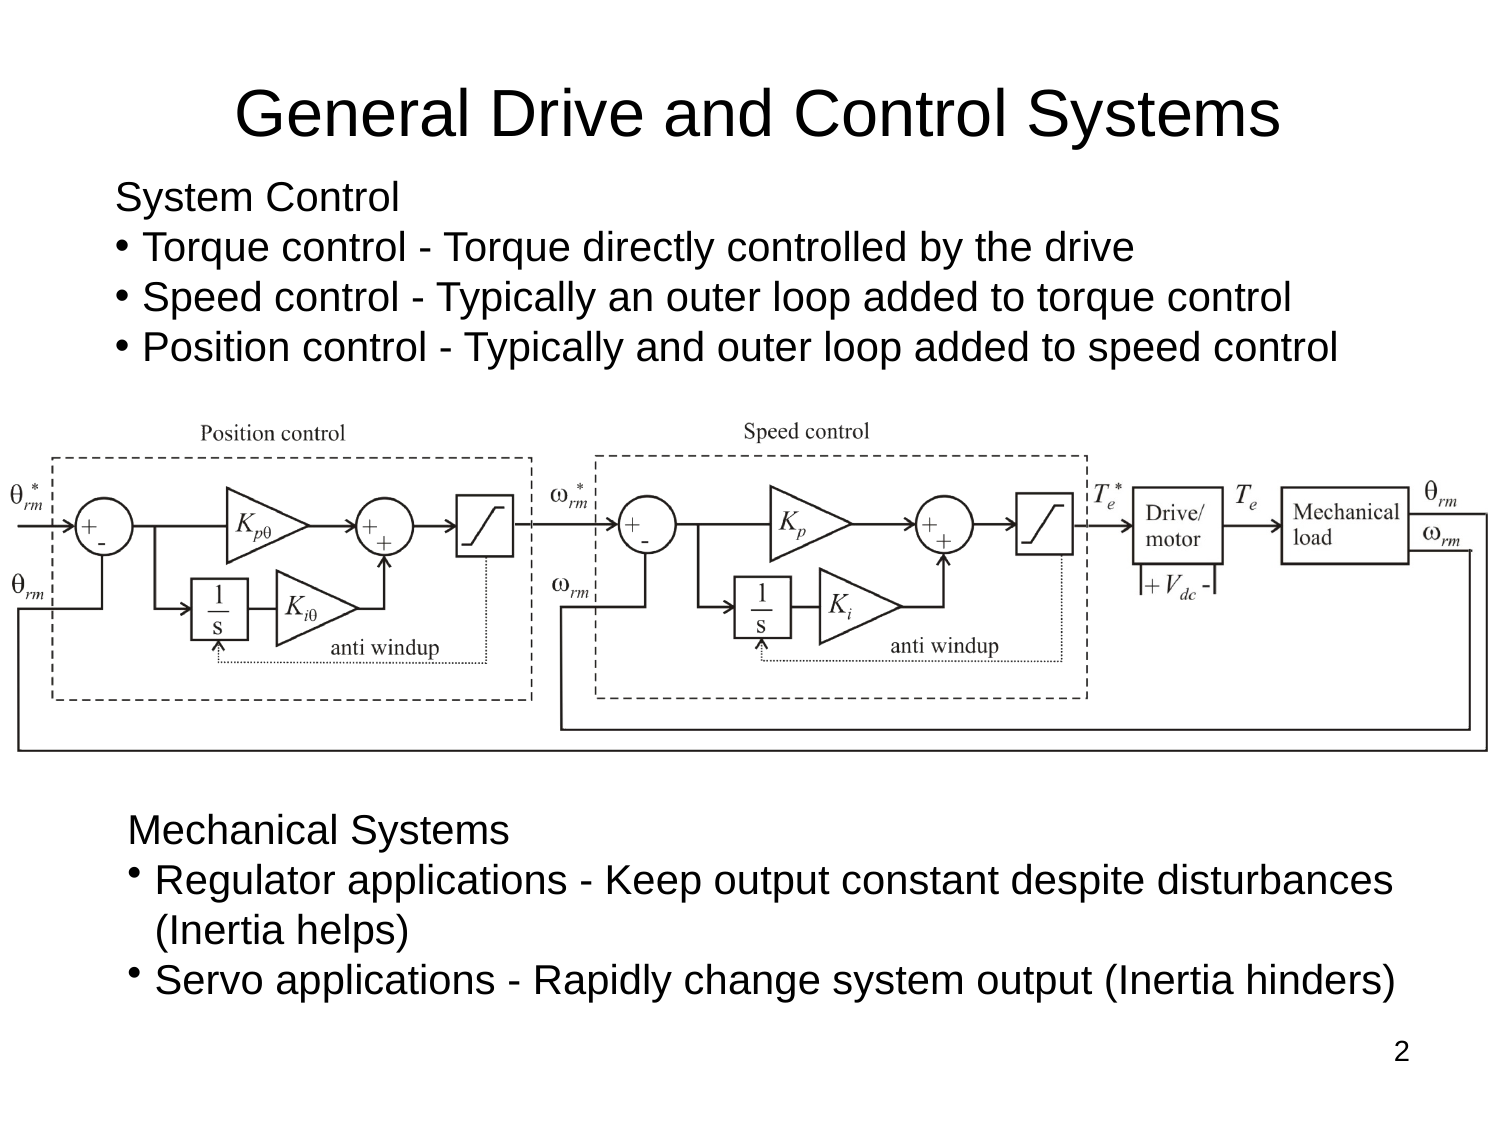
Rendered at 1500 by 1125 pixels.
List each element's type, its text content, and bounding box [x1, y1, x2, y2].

slide_number 2 [1074, 1024, 1426, 1103]
text_box General Drive and Control Systems [219, 62, 1298, 158]
text_box System Control Torque control - Torque directly controlled by the drive Speed control - Typically an outer loop added to torque control Position control - Typically and outer loop added to speed control [99, 162, 1413, 378]
picture [9, 422, 1488, 752]
text_box Mechanical Systems Regulator applications - Keep output constant despite disturbances (Inertia helps) Servo applications - Rapidly change system output (Inertia hinders) [112, 795, 1413, 1011]
